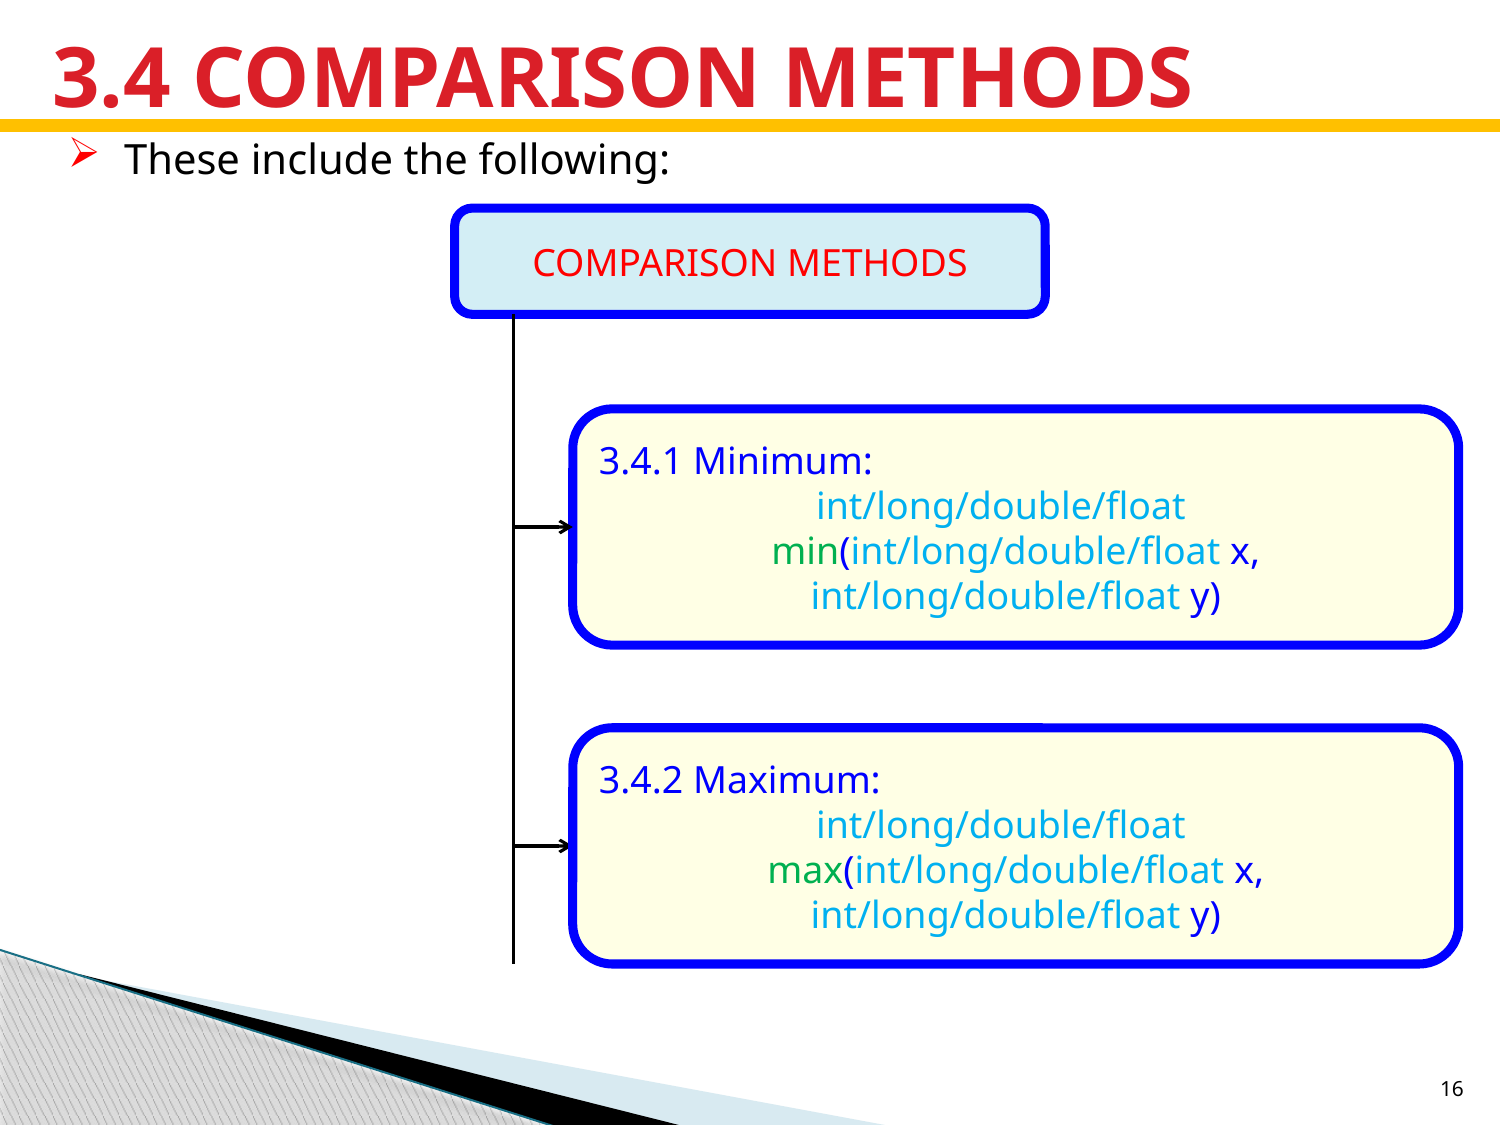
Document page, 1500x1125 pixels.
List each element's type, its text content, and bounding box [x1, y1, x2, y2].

text_box 3.4.2 Maximum: int/long/double/float max(int/long/double/float x, int/long/double/float y) [568, 723, 1464, 969]
text_box These include the following: [53, 136, 1471, 191]
text_box 3.4.1 Minimum: int/long/double/float min(int/long/double/float x, int/long/double/float y) [568, 404, 1464, 650]
text_box COMPARISON METHODS [450, 203, 1050, 319]
title 3.4 COMPARISON METHODS [37, 24, 1459, 124]
slide_number 16 [1418, 1051, 1479, 1112]
